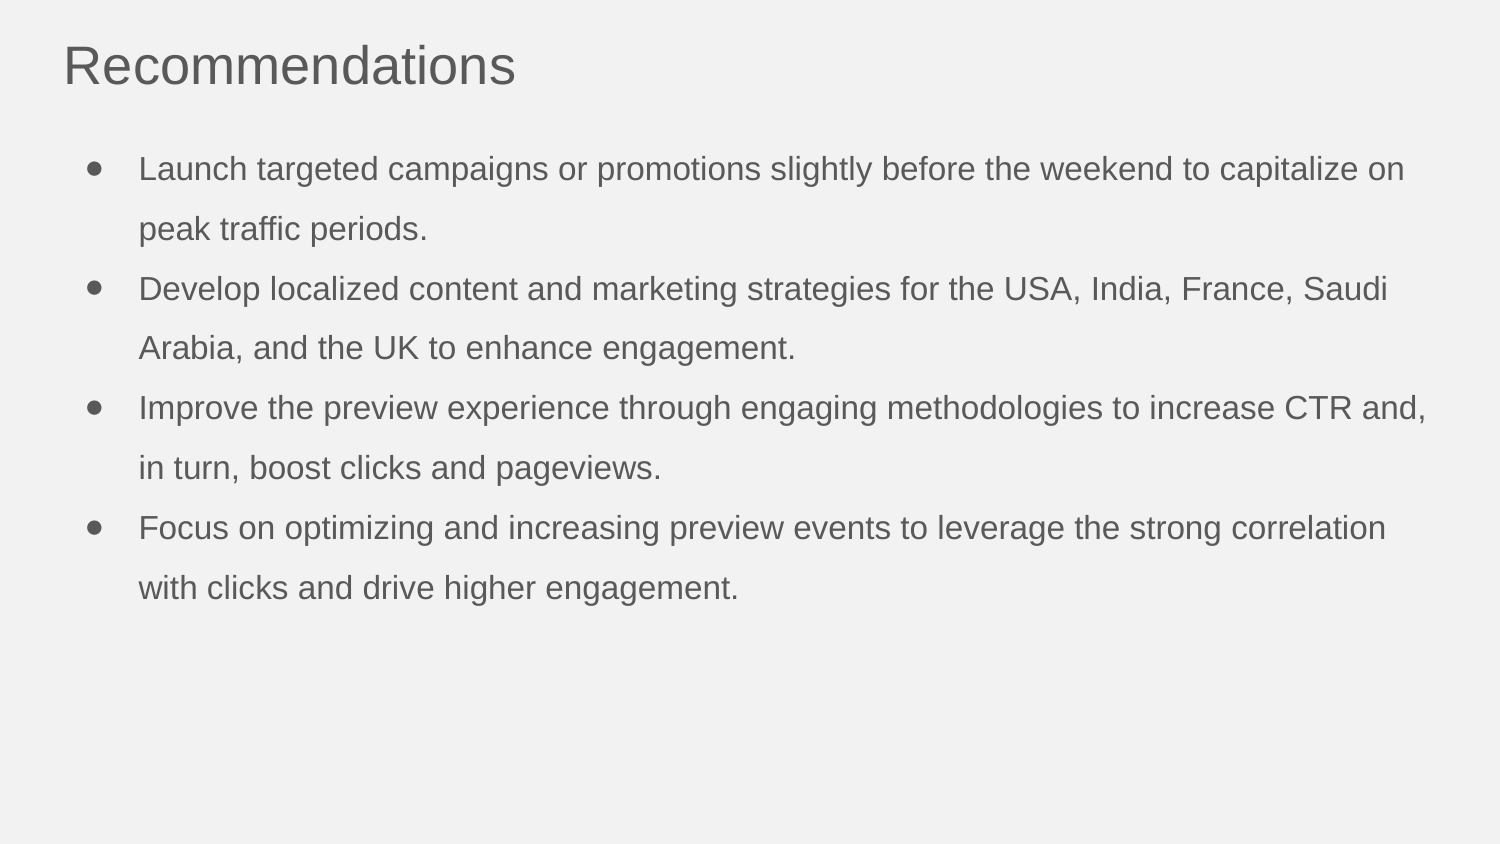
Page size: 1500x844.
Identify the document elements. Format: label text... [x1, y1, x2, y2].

text_box Recommendations [48, 15, 1452, 111]
text_box Launch targeted campaigns or promotions slightly before the weekend to capitalize on peak traffic periods. Develop localized content and marketing strategies for the USA, India, France, Saudi Arabia, and the UK to enhance engagement. Improve the preview experience through engaging methodologies to increase CTR and, in turn, boost clicks and pageviews. Focus on optimizing and increasing preview events to leverage the strong correlation with clicks and drive higher engagement. [48, 111, 1452, 621]
